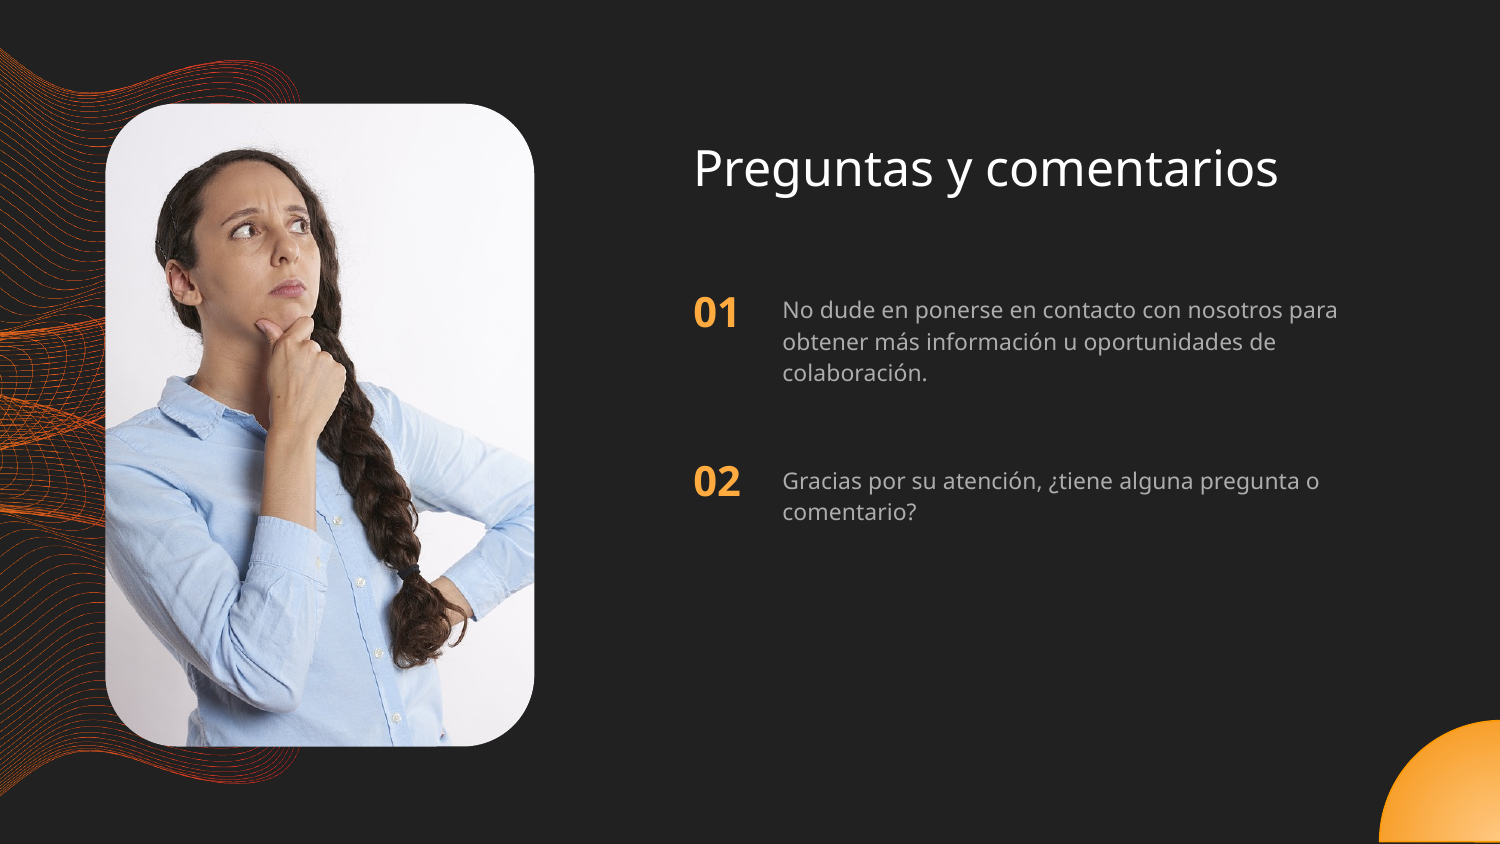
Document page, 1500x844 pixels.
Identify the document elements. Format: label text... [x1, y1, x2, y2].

picture [0, 0, 535, 844]
subtitle Gracias por su atención, ¿tiene alguna pregunta o comentario? [767, 447, 1379, 601]
title Preguntas y comentarios [678, 106, 1379, 226]
subtitle No dude en ponerse en contacto con nosotros para obtener más información u oportunidades de colaboración. [767, 276, 1379, 431]
